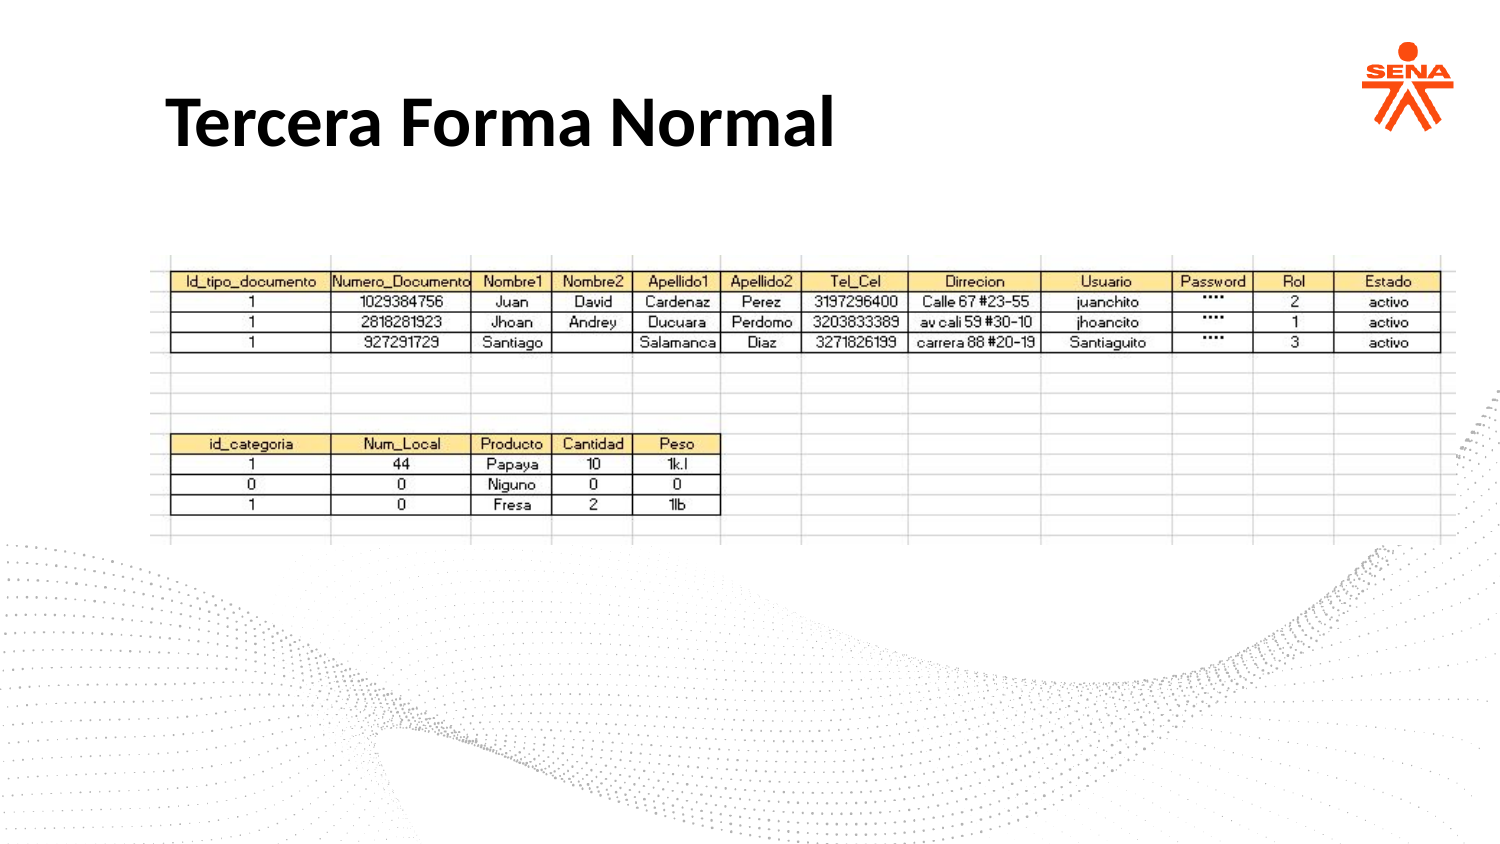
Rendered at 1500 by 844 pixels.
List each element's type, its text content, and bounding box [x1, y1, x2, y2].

picture [0, 0, 1500, 844]
text_box Tercera Forma Normal [150, 65, 1361, 169]
